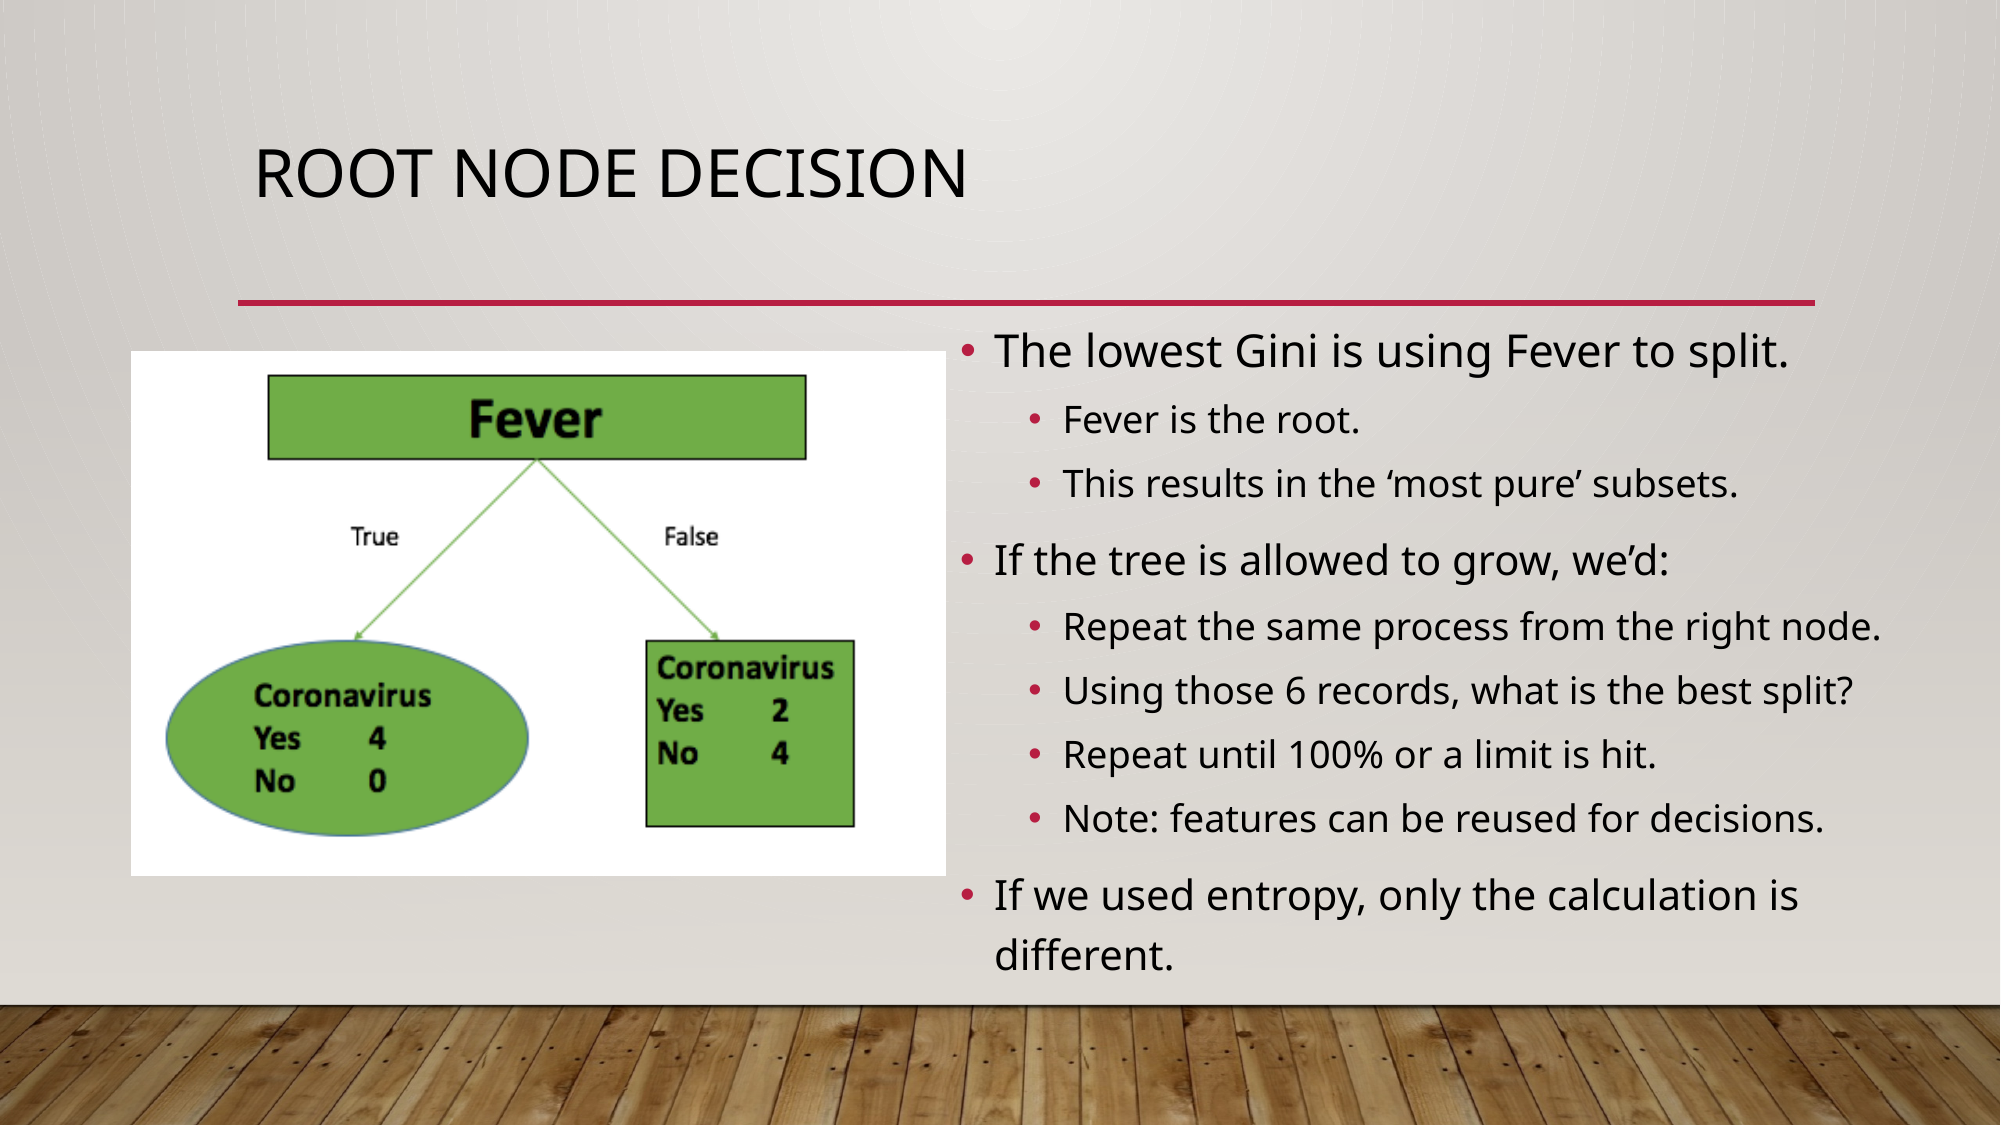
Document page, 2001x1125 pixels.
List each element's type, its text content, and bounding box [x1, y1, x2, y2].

title Root Node Decision [238, 131, 1814, 305]
picture [0, 1005, 2000, 1125]
list The lowest Gini is using Fever to split. Fever is the root. This results in the ‘most pure’ subsets. If the tree is allowed to grow, we’d: Repeat the same process from the right node. Using those 6 records, what is the best split? Repeat until 100% or a limit is hit. Note: features can be reused for decisions. If we used entropy, only the calculation is different. [945, 304, 1988, 993]
picture [131, 351, 946, 876]
